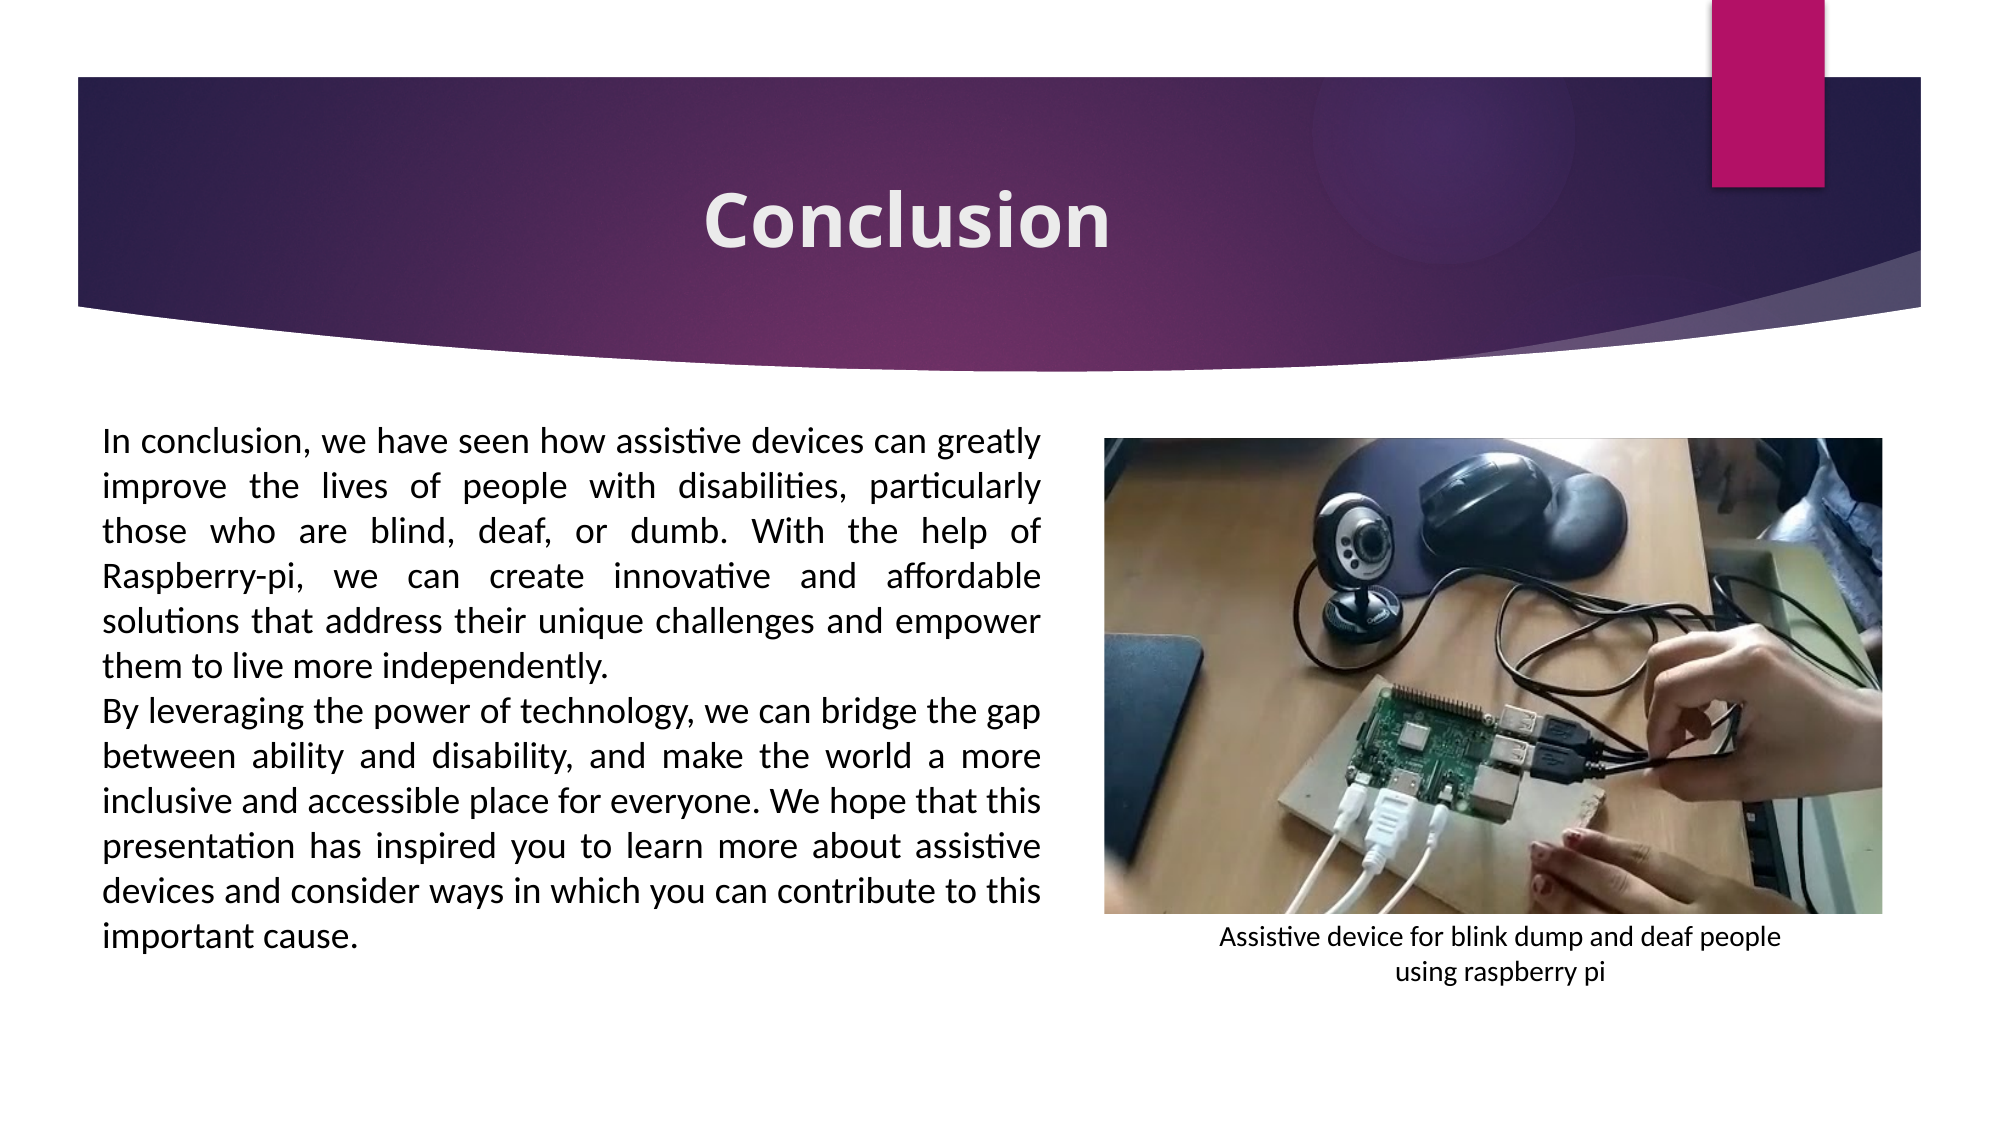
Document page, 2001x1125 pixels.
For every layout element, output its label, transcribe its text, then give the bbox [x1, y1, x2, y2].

text_box In conclusion, we have seen how assistive devices can greatly improve the lives of people with disabilities, particularly those who are blind, deaf, or dumb. With the help of Raspberry-pi, we can create innovative and affordable solutions that address their unique challenges and empower them to live more independently. By leveraging the power of technology, we can bridge the gap between ability and disability, and make the world a more inclusive and accessible place for everyone. We hope that this presentation has inspired you to learn more about assistive devices and consider ways in which you can contribute to this important cause. [87, 408, 1058, 964]
picture [1104, 437, 1883, 914]
text_box Assistive device for blink dump and deaf people using raspberry pi [1179, 923, 1822, 995]
title Conclusion [189, 159, 1627, 276]
